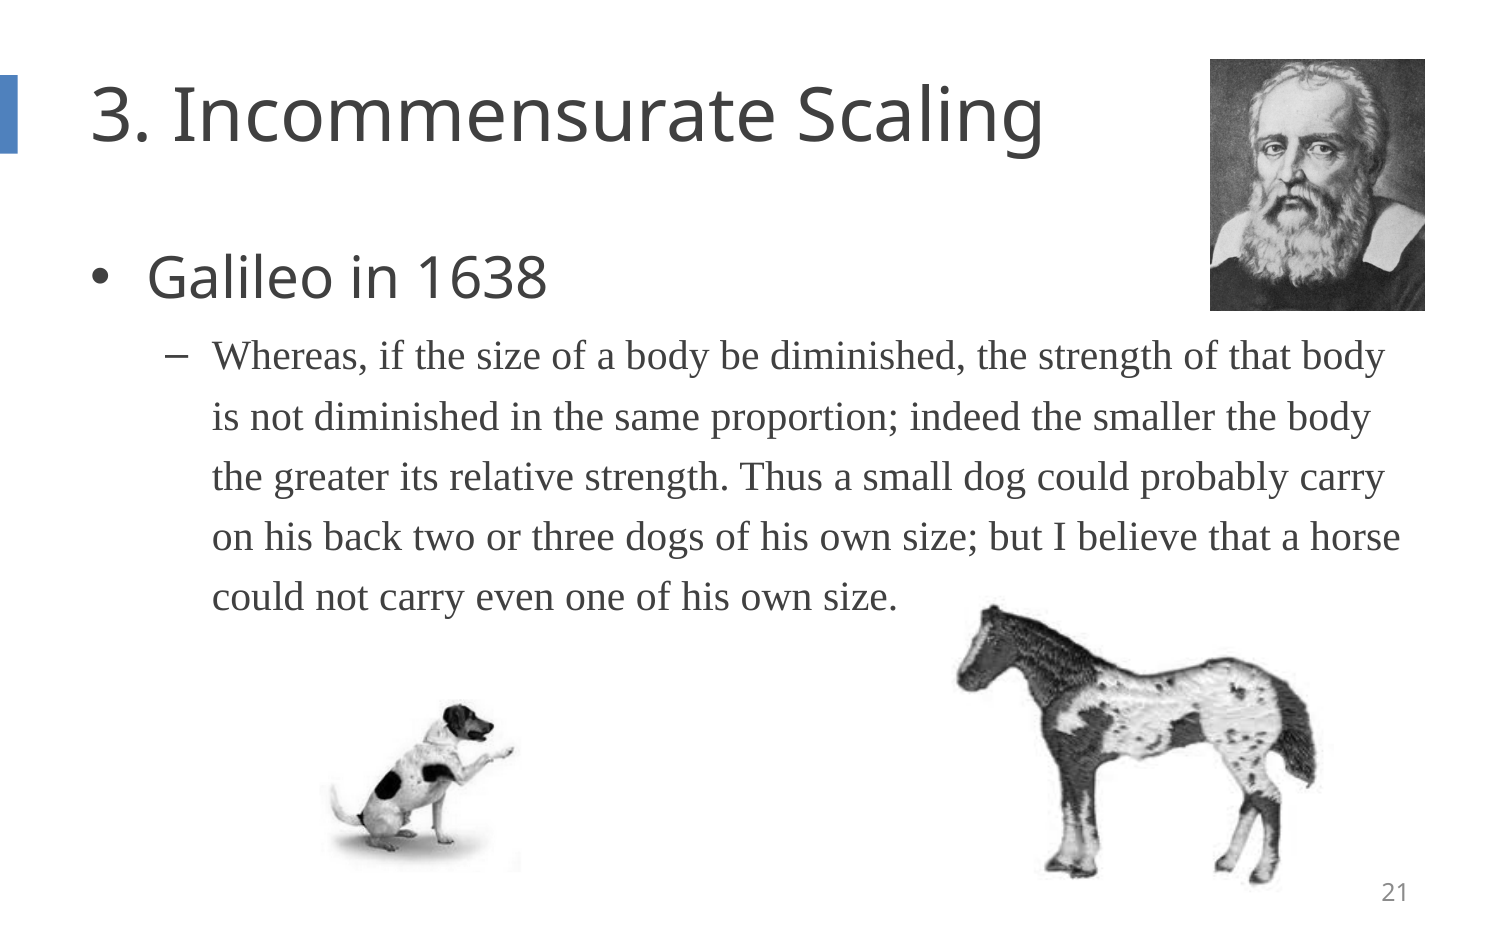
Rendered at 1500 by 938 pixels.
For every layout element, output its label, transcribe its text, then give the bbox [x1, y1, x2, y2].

list Galileo in 1638 Whereas, if the size of a body be diminished, the strength of that body is not diminished in the same proportion; indeed the smaller the body the greater its relative strength. Thus a small dog could probably carry on his back two or three dogs of his own size; but I believe that a horse could not carry even one of his own size. [75, 218, 1425, 838]
title 3. Incommensurate Scaling [75, 37, 1425, 186]
slide_number 21 [1074, 868, 1425, 919]
picture [938, 592, 1334, 895]
picture [1210, 59, 1426, 312]
picture [315, 692, 526, 876]
